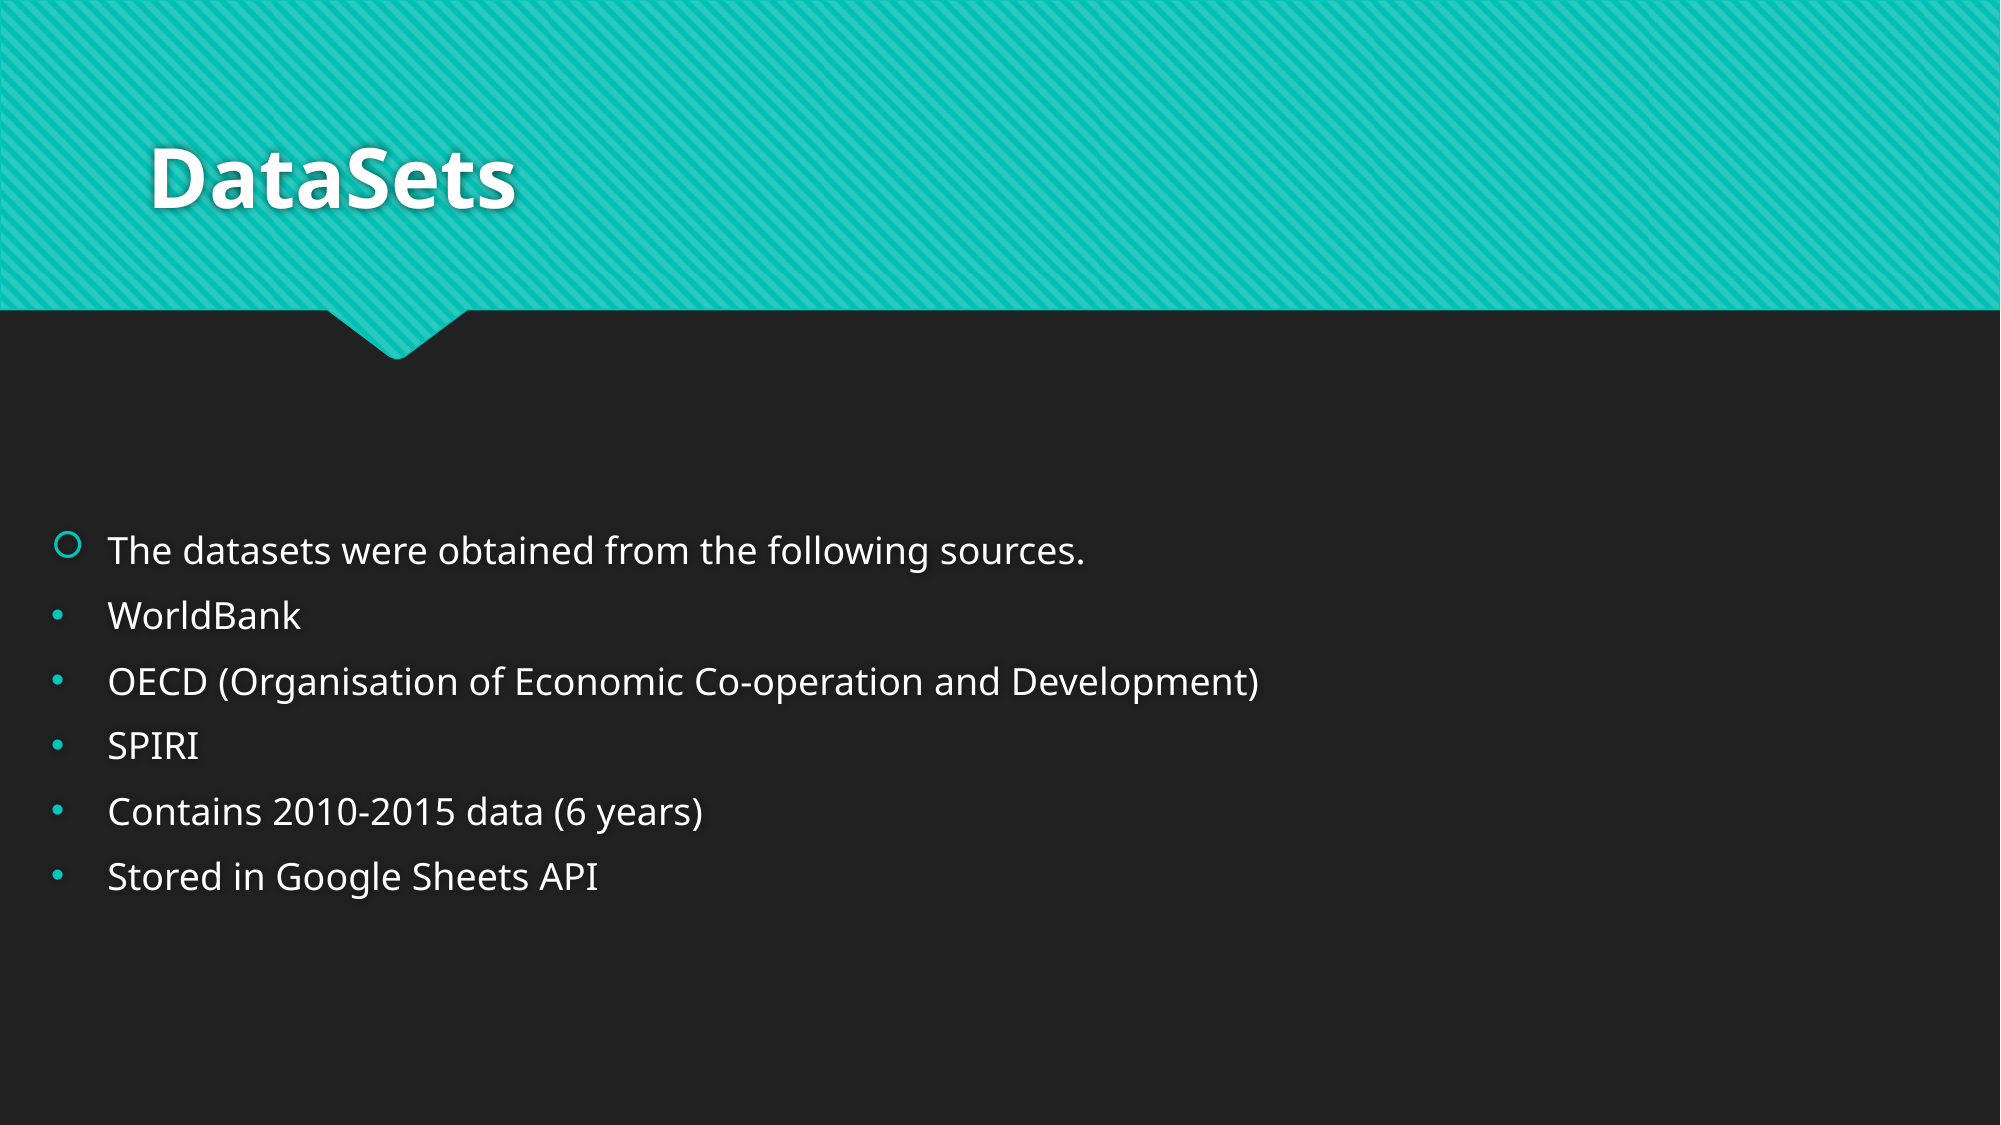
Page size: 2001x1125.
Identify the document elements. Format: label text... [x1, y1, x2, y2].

list The datasets were obtained from the following sources. WorldBank OECD (Organisation of Economic Co-operation and Development) SPIRI Contains 2010-2015 data (6 years) Stored in Google Sheets API [36, 577, 1768, 1125]
title DataSets [132, 73, 1868, 233]
